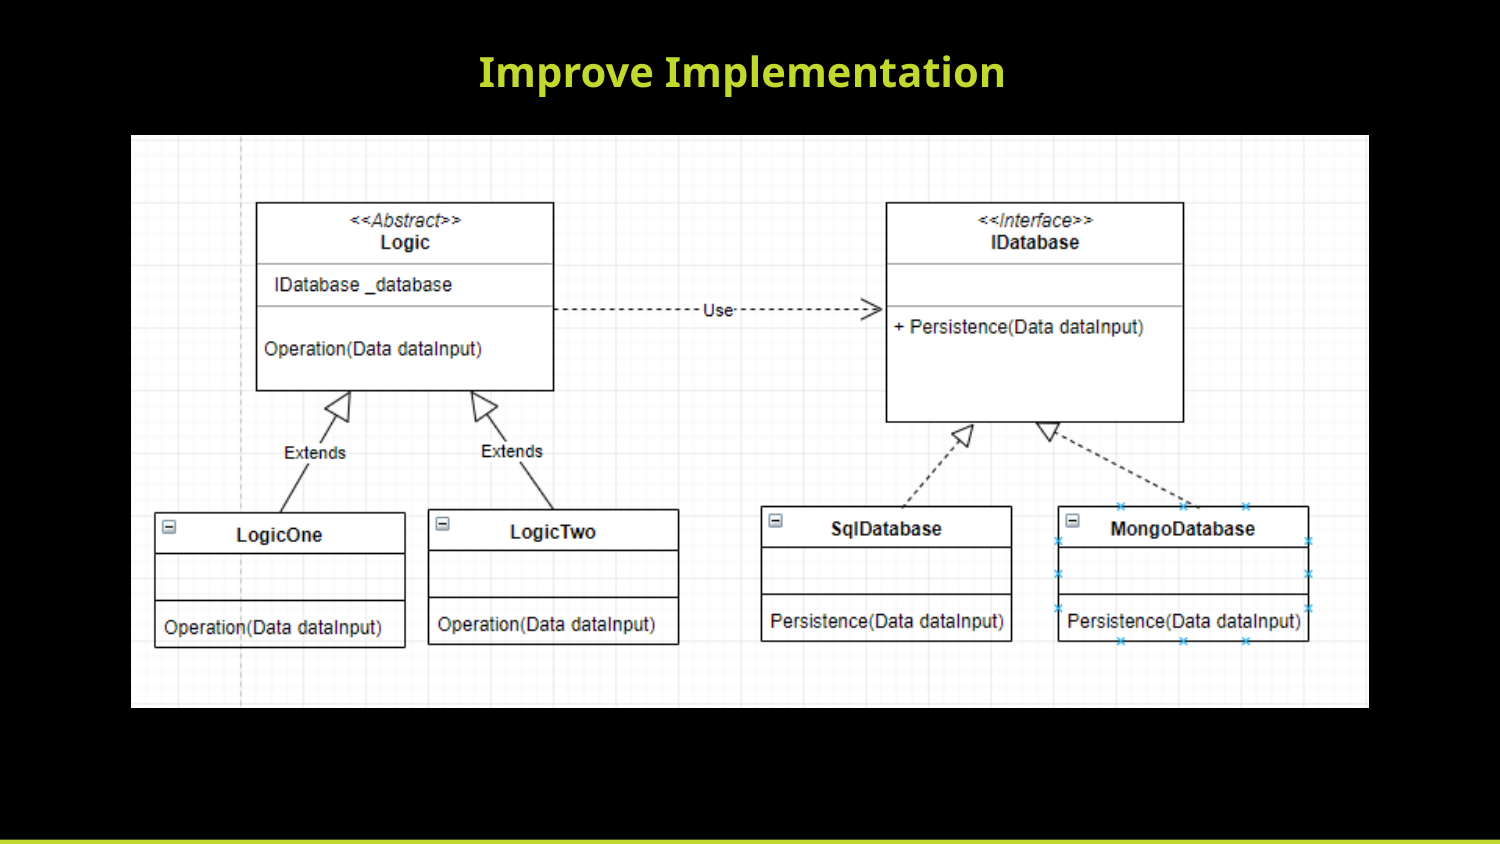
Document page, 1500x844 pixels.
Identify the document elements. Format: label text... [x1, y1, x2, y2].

text_box [0, 839, 1500, 844]
text_box Improve Implementation [0, 30, 1497, 136]
text_box [58, 401, 1323, 801]
picture [131, 135, 1369, 708]
